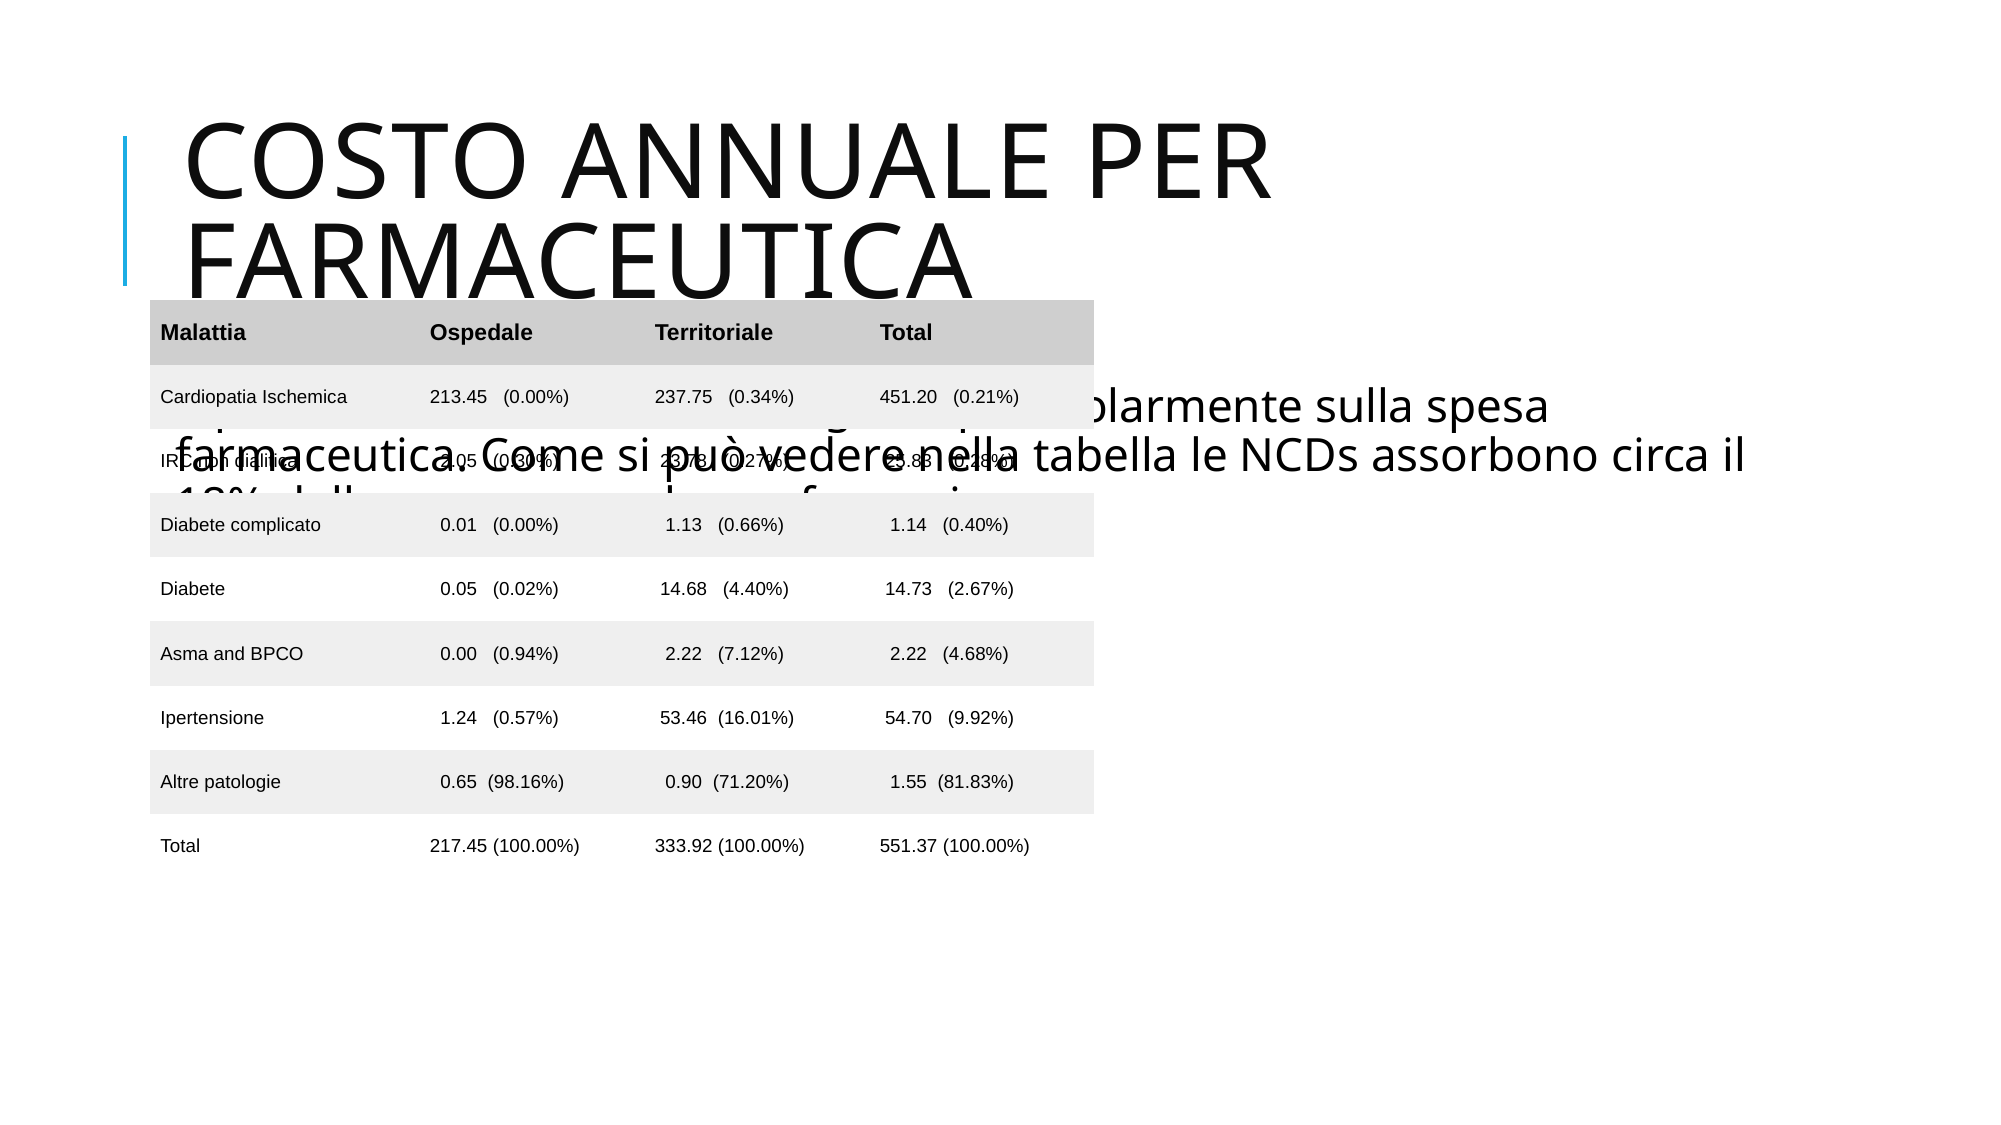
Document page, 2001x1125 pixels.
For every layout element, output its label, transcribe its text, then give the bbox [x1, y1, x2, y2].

table_cell 0.65 (98.16%) [419, 750, 644, 814]
table_cell 2.22 (4.68%) [869, 621, 1094, 686]
table_cell 0.90 (71.20%) [644, 750, 869, 814]
table_cell Total [150, 814, 419, 878]
title Costo annuale per farmaceutica [168, 96, 1763, 342]
table_cell 333.92 (100.00%) [644, 814, 869, 878]
table_cell Asma and BPCO [150, 621, 419, 686]
table_cell 25.83 (0.28%) [869, 429, 1094, 493]
table_cell Altre patologie [150, 750, 419, 814]
table_cell 217.45 (100.00%) [419, 814, 644, 878]
table_cell 213.45 (0.00%) [419, 365, 644, 429]
table_cell Cardiopatia Ischemica [150, 365, 419, 429]
table_cell 2.22 (7.12%) [644, 621, 869, 686]
table_cell IRC non dialitica [150, 429, 419, 493]
table_cell 2.05 (0.30%) [419, 429, 644, 493]
table_cell 23.78 (0.27%) [644, 429, 869, 493]
table_cell 1.14 (0.40%) [869, 493, 1094, 557]
table_cell 551.37 (100.00%) [869, 814, 1094, 878]
table_cell Diabete complicato [150, 493, 419, 557]
table_cell 14.73 (2.67%) [869, 557, 1094, 621]
table_cell 1.24 (0.57%) [419, 686, 644, 750]
table_header Total [869, 300, 1094, 365]
table_cell 1.55 (81.83%) [869, 750, 1094, 814]
table_cell 54.70 (9.92%) [869, 686, 1094, 750]
table_cell 0.01 (0.00%) [419, 493, 644, 557]
table_cell 237.75 (0.34%) [644, 365, 869, 429]
list Il peso economico delle NCDs grava particolarmente sulla spesa farmaceutica. Come si può vedere nella tabella le NCDs assorbono circa il 18% della spesa annuale per farmaci. [168, 375, 1763, 1035]
table_cell 53.46 (16.01%) [644, 686, 869, 750]
table_cell 451.20 (0.21%) [869, 365, 1094, 429]
table_header Ospedale [419, 300, 644, 365]
table_cell 0.05 (0.02%) [419, 557, 644, 621]
table_cell 1.13 (0.66%) [644, 493, 869, 557]
table_cell Diabete [150, 557, 419, 621]
table_header Territoriale [644, 300, 869, 365]
table_cell Ipertensione [150, 686, 419, 750]
table_header Malattia [150, 300, 419, 365]
table_cell 14.68 (4.40%) [644, 557, 869, 621]
table_cell 0.00 (0.94%) [419, 621, 644, 686]
